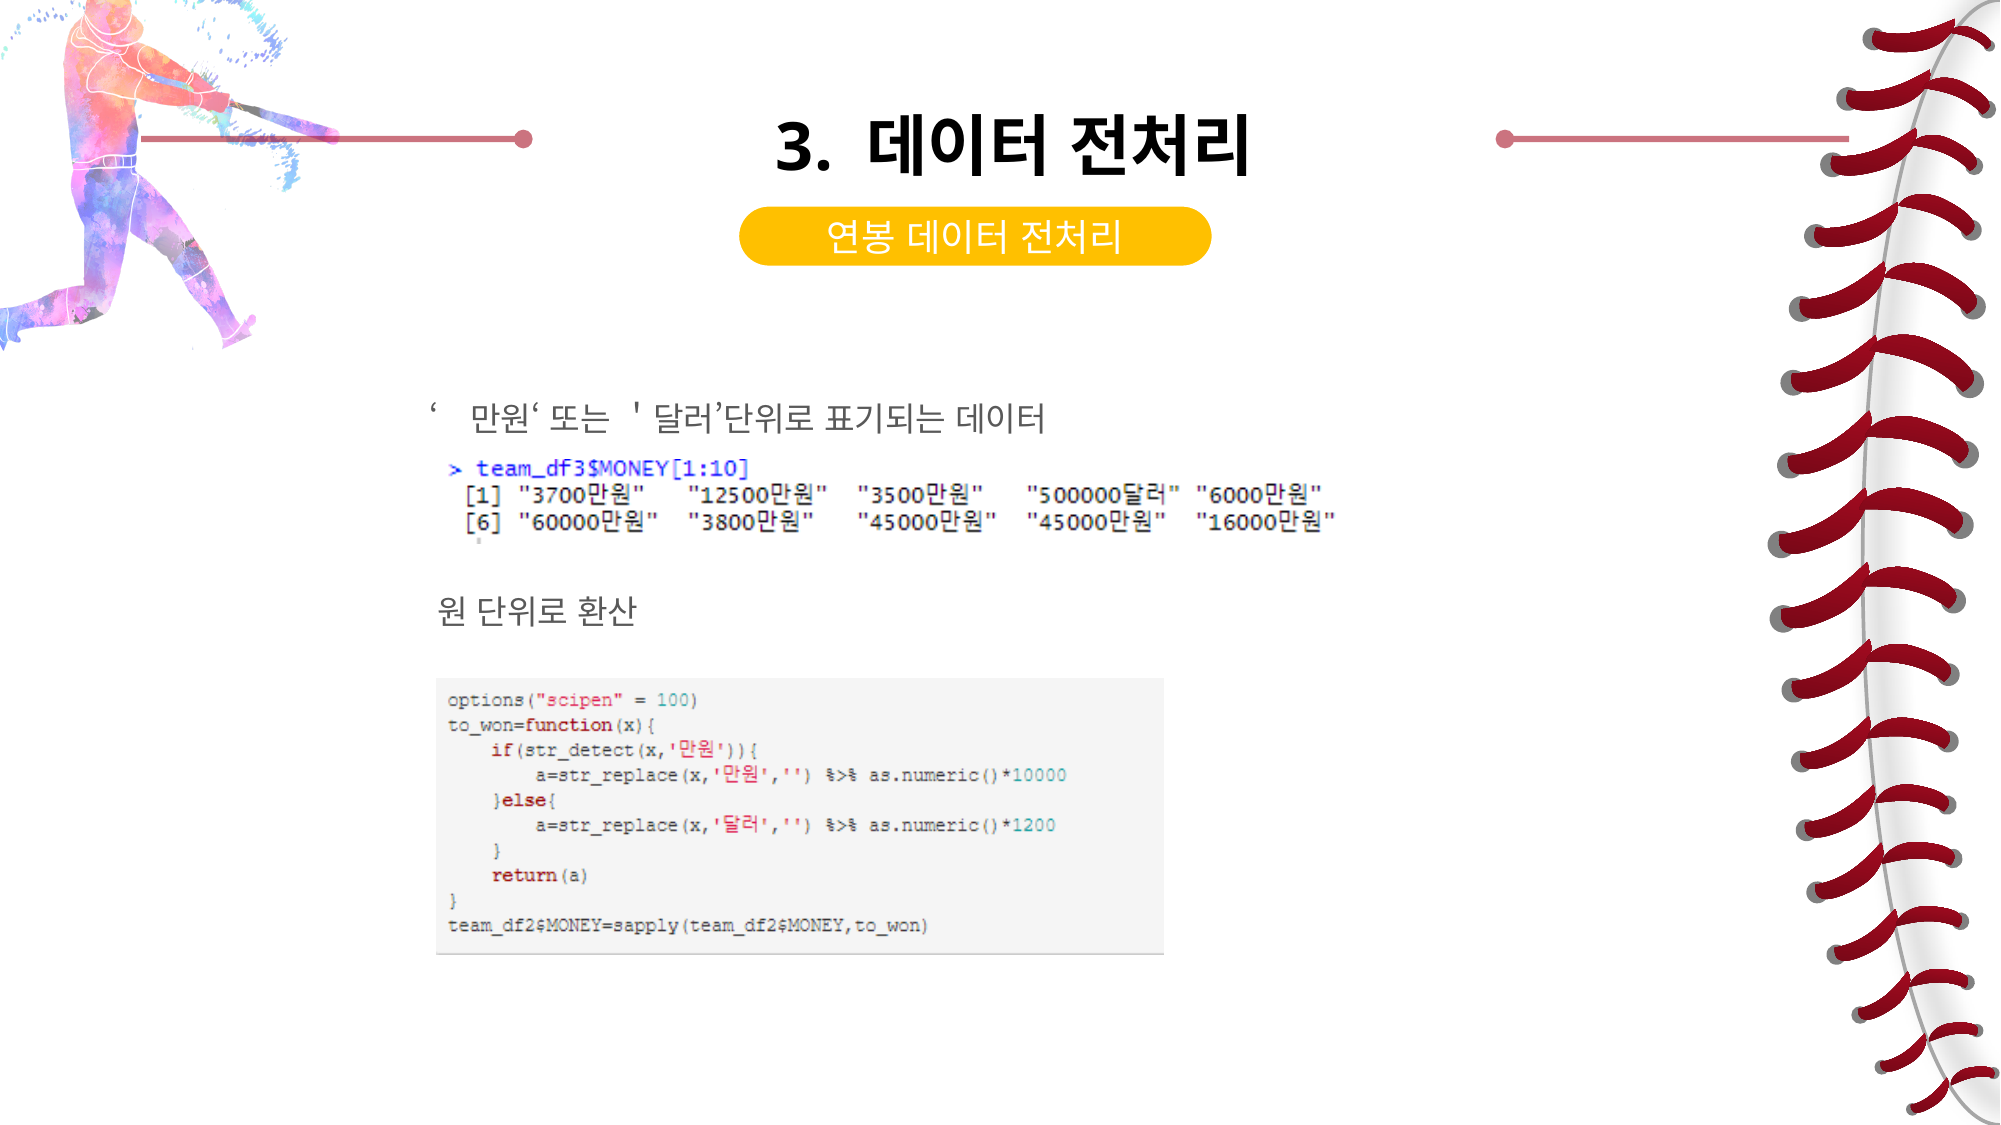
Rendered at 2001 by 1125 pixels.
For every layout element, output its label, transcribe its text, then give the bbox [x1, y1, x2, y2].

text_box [422, 370, 1514, 955]
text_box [1769, 0, 2000, 1125]
text_box 3. 데이터 전처리 [539, 56, 1490, 191]
text_box 연봉 데이터 전처리 [736, 203, 1215, 269]
text_box [0, 0, 417, 436]
